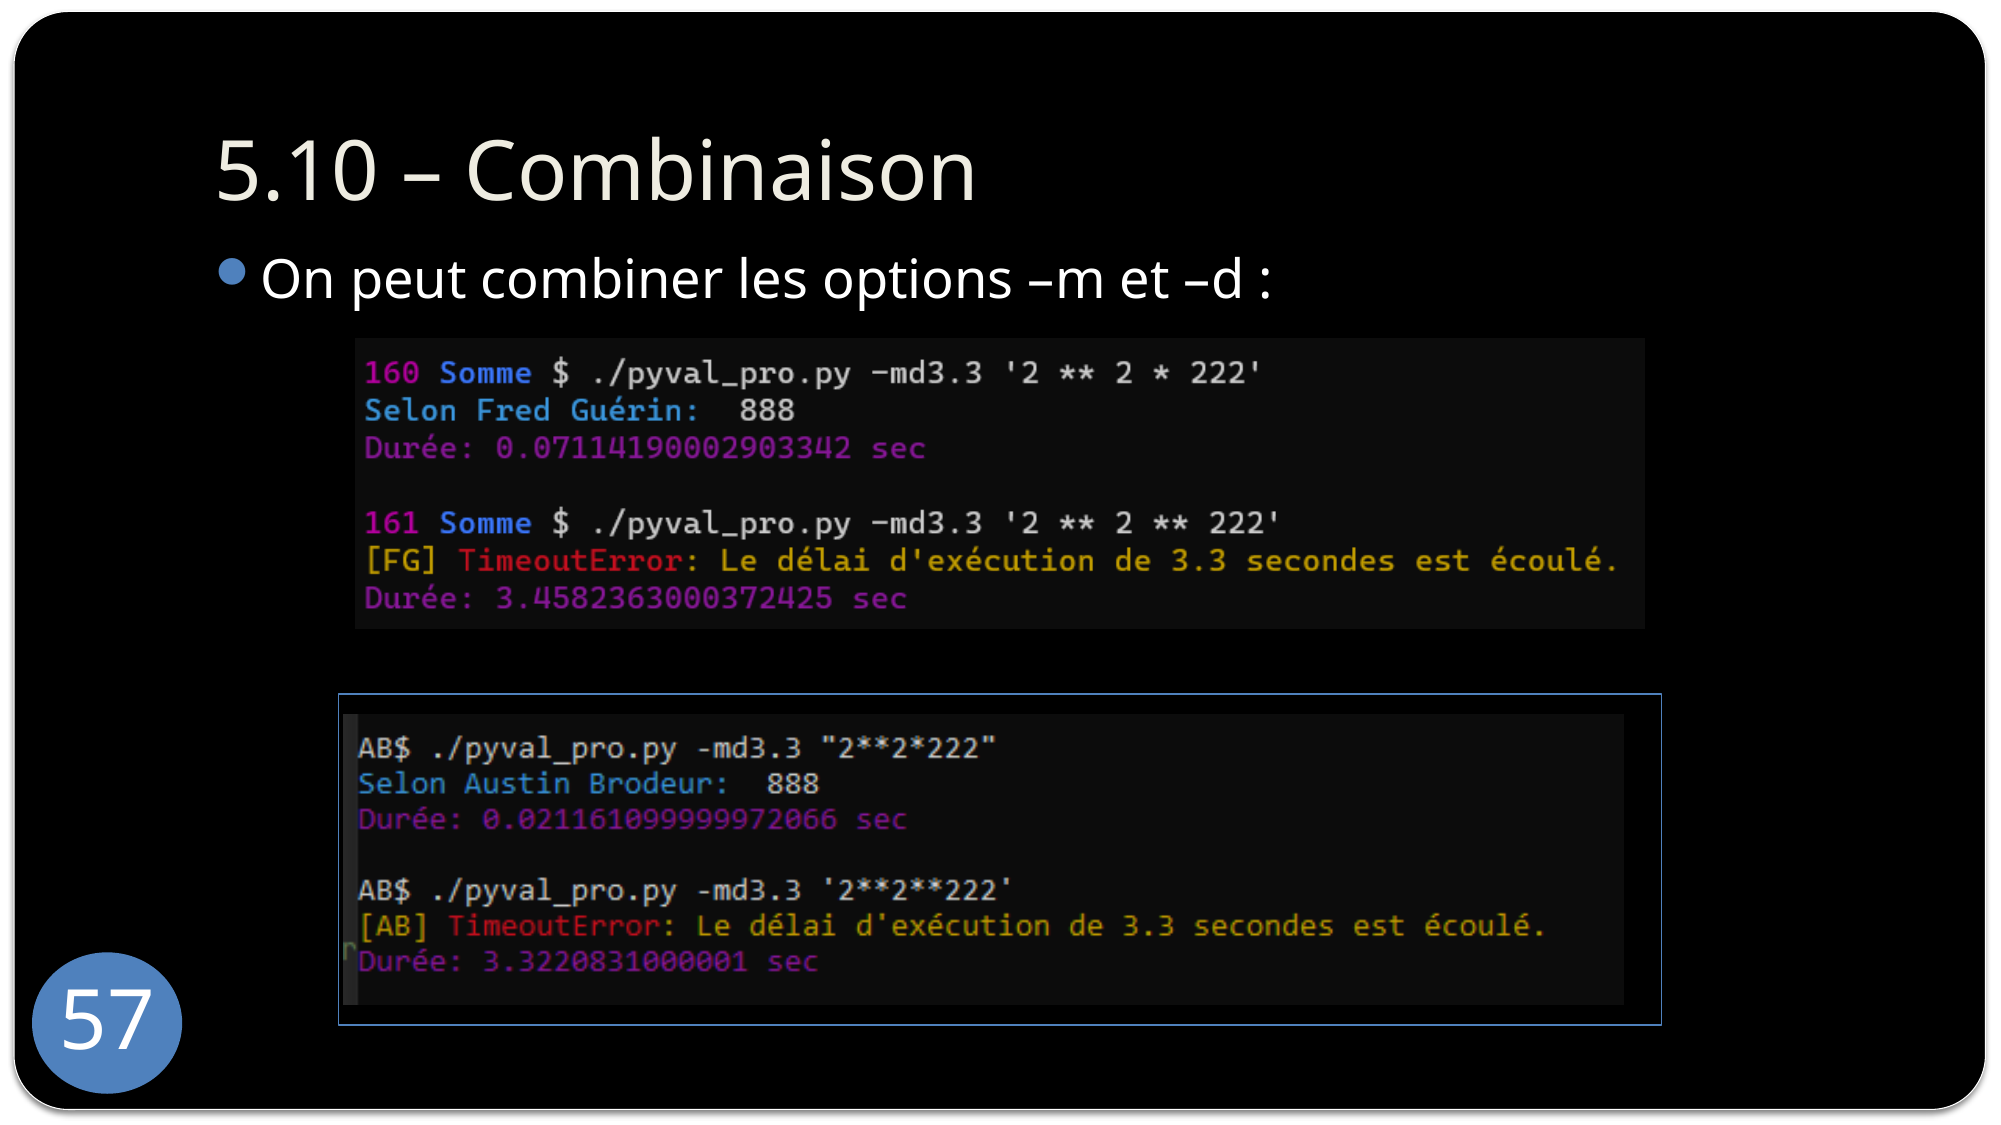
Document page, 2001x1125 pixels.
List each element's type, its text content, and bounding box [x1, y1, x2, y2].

picture [343, 713, 1624, 1006]
slide_number 57 [32, 952, 183, 1094]
list On peut combiner les options –m et –d : [200, 237, 1900, 362]
title 5.10 – Combinaison [200, 45, 1900, 233]
text_box Votre saisie [338, 694, 1662, 1025]
picture [355, 337, 1645, 629]
